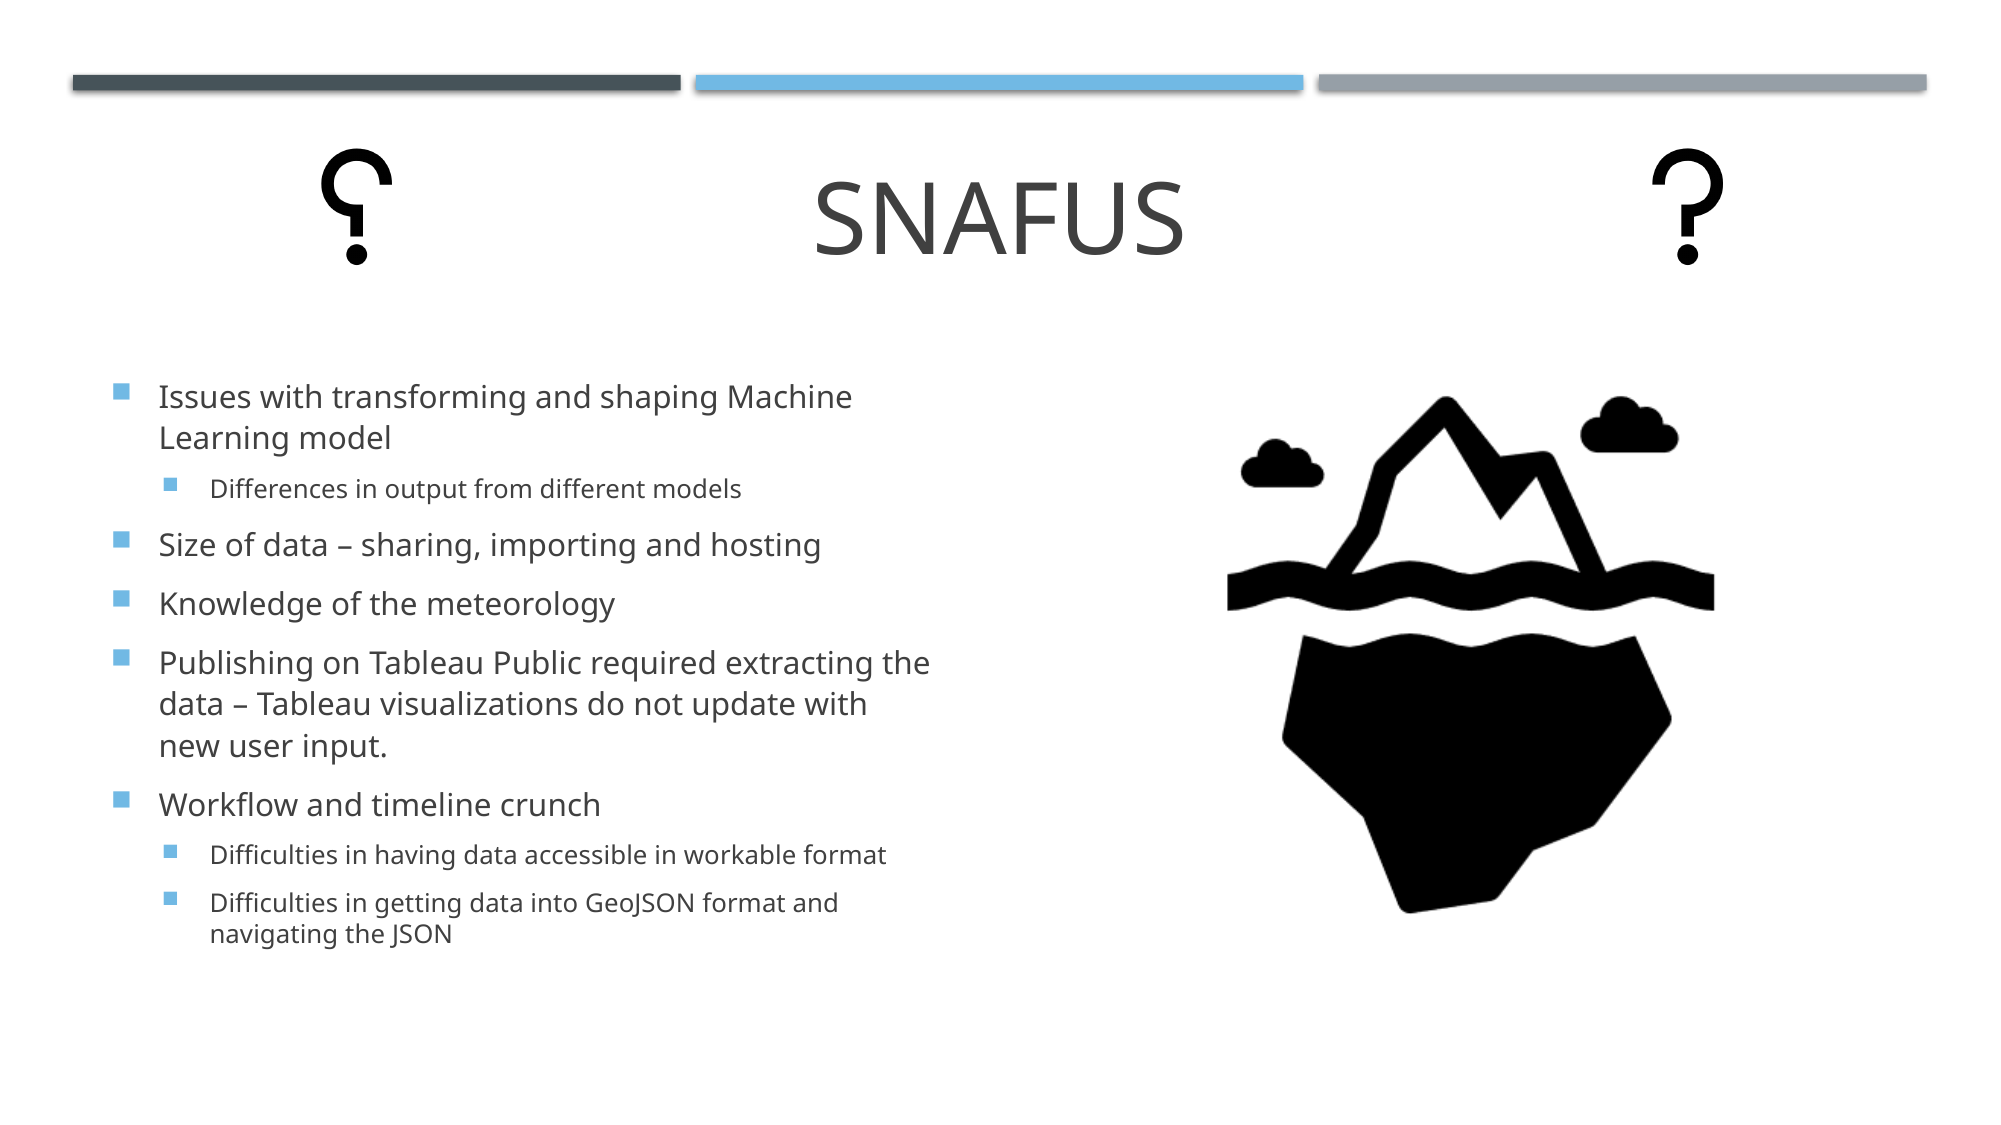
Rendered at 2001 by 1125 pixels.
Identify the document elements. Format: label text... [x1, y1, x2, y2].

picture [1179, 363, 1763, 947]
list Issues with transforming and shaping Machine Learning model Differences in output from different models Size of data – sharing, importing and hosting Knowledge of the meteorology Publishing on Tableau Public required extracting the data – Tableau visualizations do not update with new user input. Workflow and timeline crunch Difficulties in having data accessible in workable format Difficulties in getting data into GeoJSON format and navigating the JSON [95, 365, 948, 962]
title snafus [95, 119, 1905, 282]
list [1611, 131, 1763, 283]
picture [280, 131, 432, 283]
